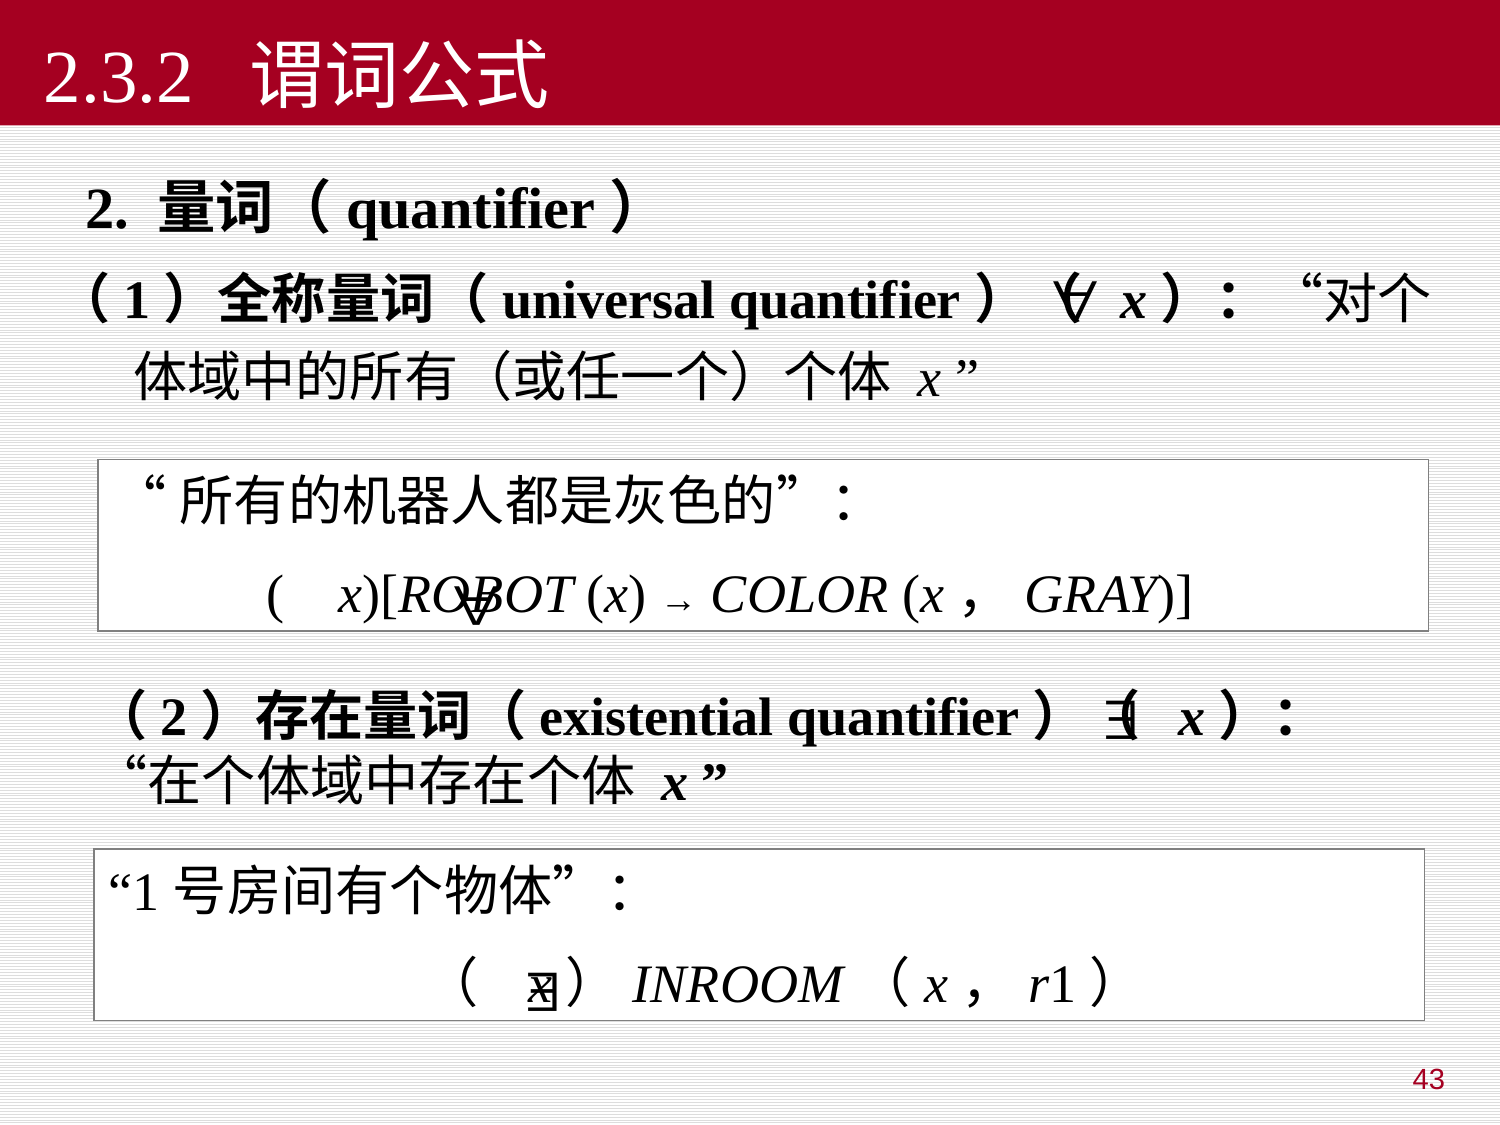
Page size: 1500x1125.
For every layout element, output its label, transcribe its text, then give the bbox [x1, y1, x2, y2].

text_box “所有的机器人都是灰色的”： ( x)[ROBOT (x) → COLOR (x，GRAY)] [97, 459, 1429, 632]
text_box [430, 573, 513, 637]
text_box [517, 965, 564, 1022]
title 2.3.2 谓词公式 [0, 0, 1500, 126]
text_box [1095, 692, 1142, 750]
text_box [1029, 269, 1113, 333]
slide_number 43 [1109, 1052, 1461, 1125]
text_box “1号房间有个物体”： （ x）INROOM（x，r1） [93, 848, 1425, 1021]
text_box （2）存在量词（existential quantifier）（ x）：“在个体域中存在个体 x ” [78, 674, 1439, 819]
list 2. 量词（quantifier） （1）全称量词（universal quantifier）（ x）：“对个体域中的所有（或任一个）个体 x ” [41, 148, 1459, 471]
